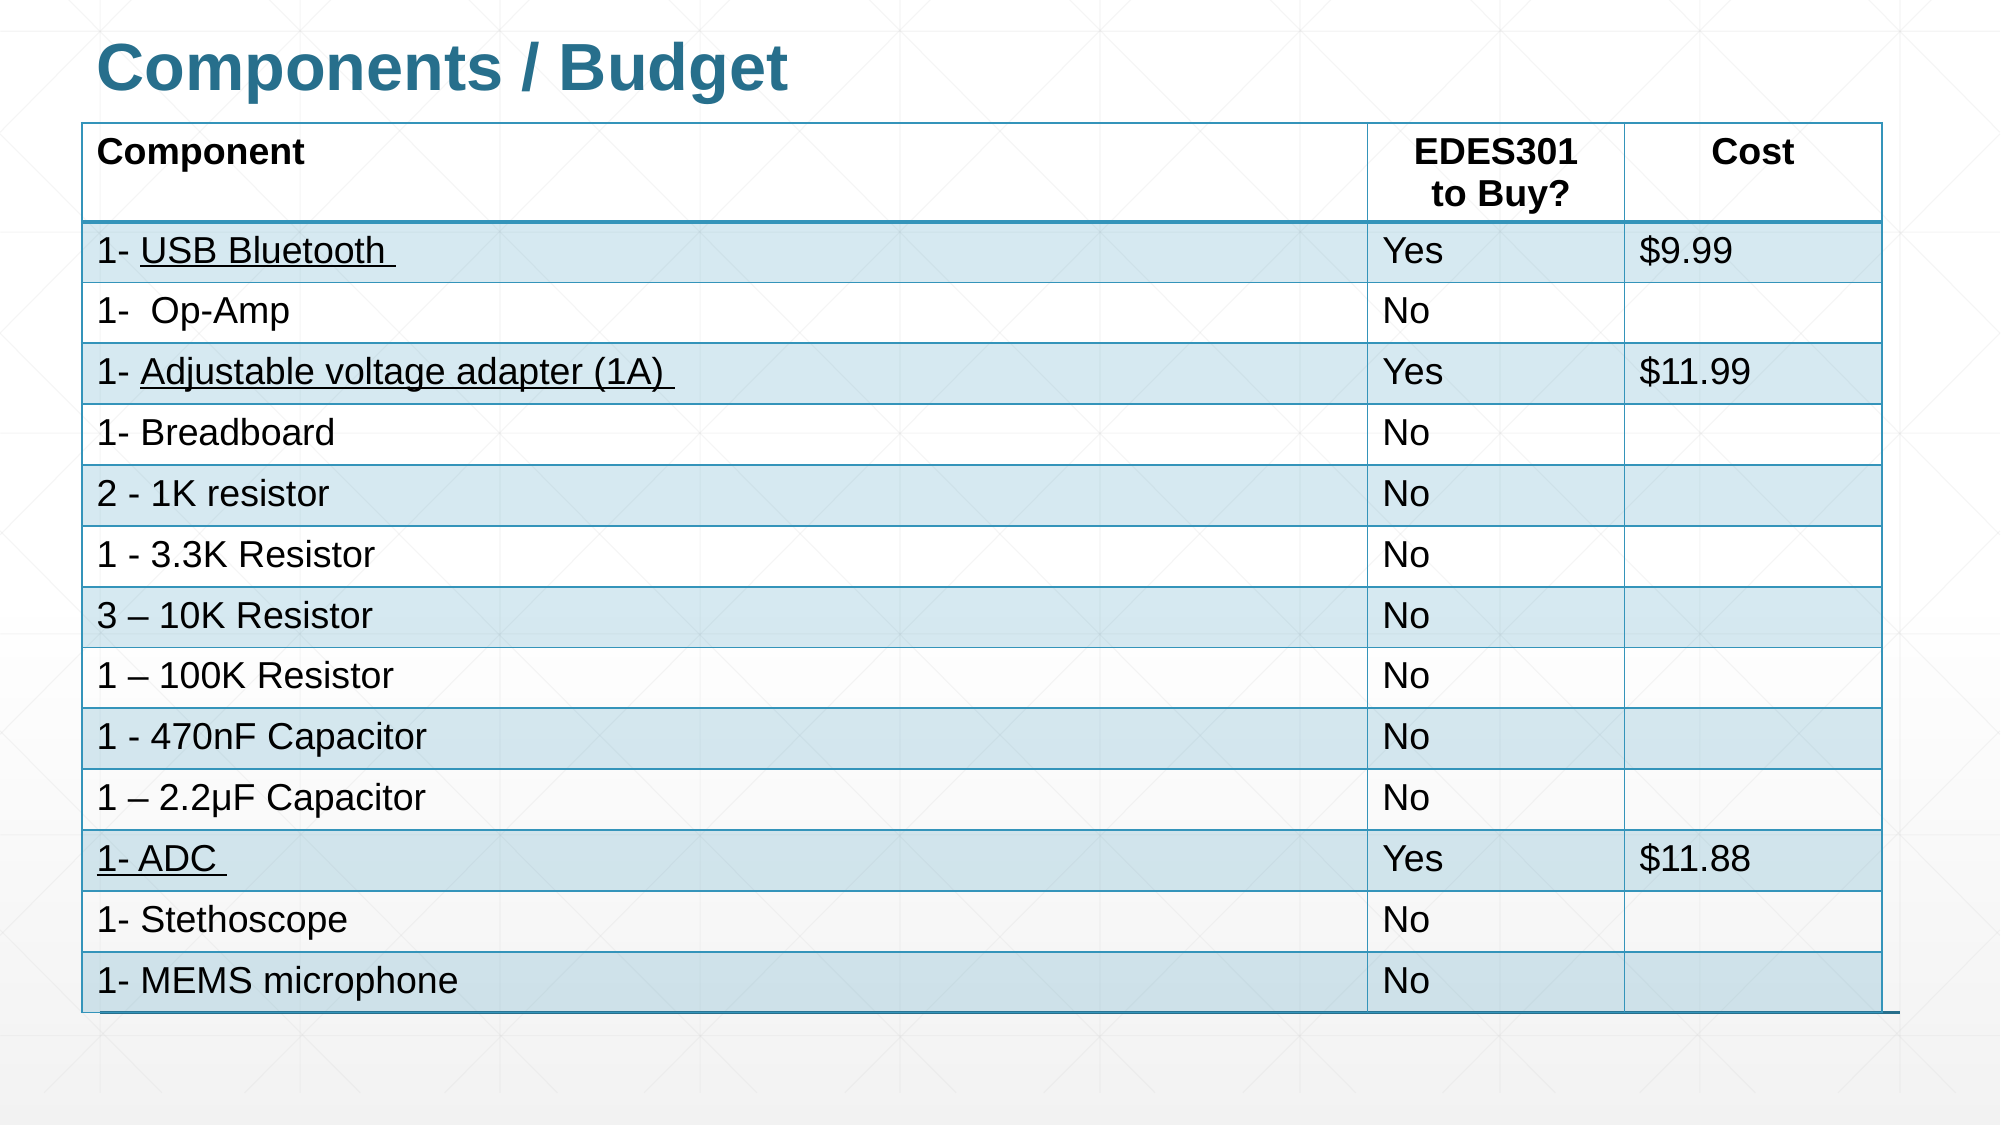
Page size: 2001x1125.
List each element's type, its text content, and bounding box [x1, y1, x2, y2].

table_cell No [1368, 527, 1624, 586]
table_cell No [1368, 709, 1624, 768]
table_cell No [1368, 953, 1624, 1012]
table_header Component [83, 124, 1367, 220]
table_cell $11.99 [1625, 344, 1881, 403]
table_cell No [1368, 283, 1624, 342]
table_cell No [1368, 588, 1624, 647]
table_cell 1 – 2.2μF Capacitor [83, 770, 1367, 829]
table_cell 1- USB Bluetooth [83, 224, 1367, 282]
table_cell Yes [1368, 344, 1624, 403]
title Components / Budget [81, 24, 1882, 113]
table_cell No [1368, 466, 1624, 525]
table_cell [1625, 953, 1881, 1012]
table_header Cost [1625, 124, 1881, 220]
table_cell [1625, 405, 1881, 464]
table_cell Yes [1368, 831, 1624, 890]
table_cell 1 - 3.3K Resistor [83, 527, 1367, 586]
table_cell 1- Stethoscope [83, 892, 1367, 951]
table_cell [1625, 466, 1881, 525]
table_cell [1625, 588, 1881, 647]
table_cell No [1368, 770, 1624, 829]
table_cell 1- Breadboard [83, 405, 1367, 464]
table_cell $9.99 [1625, 224, 1881, 282]
table_cell No [1368, 648, 1624, 707]
table_header EDES301 to Buy? [1368, 124, 1624, 220]
table_cell 1 - 470nF Capacitor [83, 709, 1367, 768]
table_cell 3 – 10K Resistor [83, 588, 1367, 647]
table_cell No [1368, 405, 1624, 464]
table_cell 1- Op-Amp [83, 283, 1367, 342]
table_cell 1- MEMS microphone [83, 953, 1367, 1012]
table_cell [1625, 527, 1881, 586]
table_cell 1 – 100K Resistor [83, 648, 1367, 707]
table_cell $11.88 [1625, 831, 1881, 890]
table_cell [1625, 709, 1881, 768]
table_cell [1625, 283, 1881, 342]
table_cell 1- ADC [83, 831, 1367, 890]
table_cell 2 - 1K resistor [83, 466, 1367, 525]
table_cell Yes [1368, 224, 1624, 282]
table_cell [1625, 648, 1881, 707]
table_cell [1625, 892, 1881, 951]
table_cell No [1368, 892, 1624, 951]
table_cell 1- Adjustable voltage adapter (1A) [83, 344, 1367, 403]
table_cell [1625, 770, 1881, 829]
